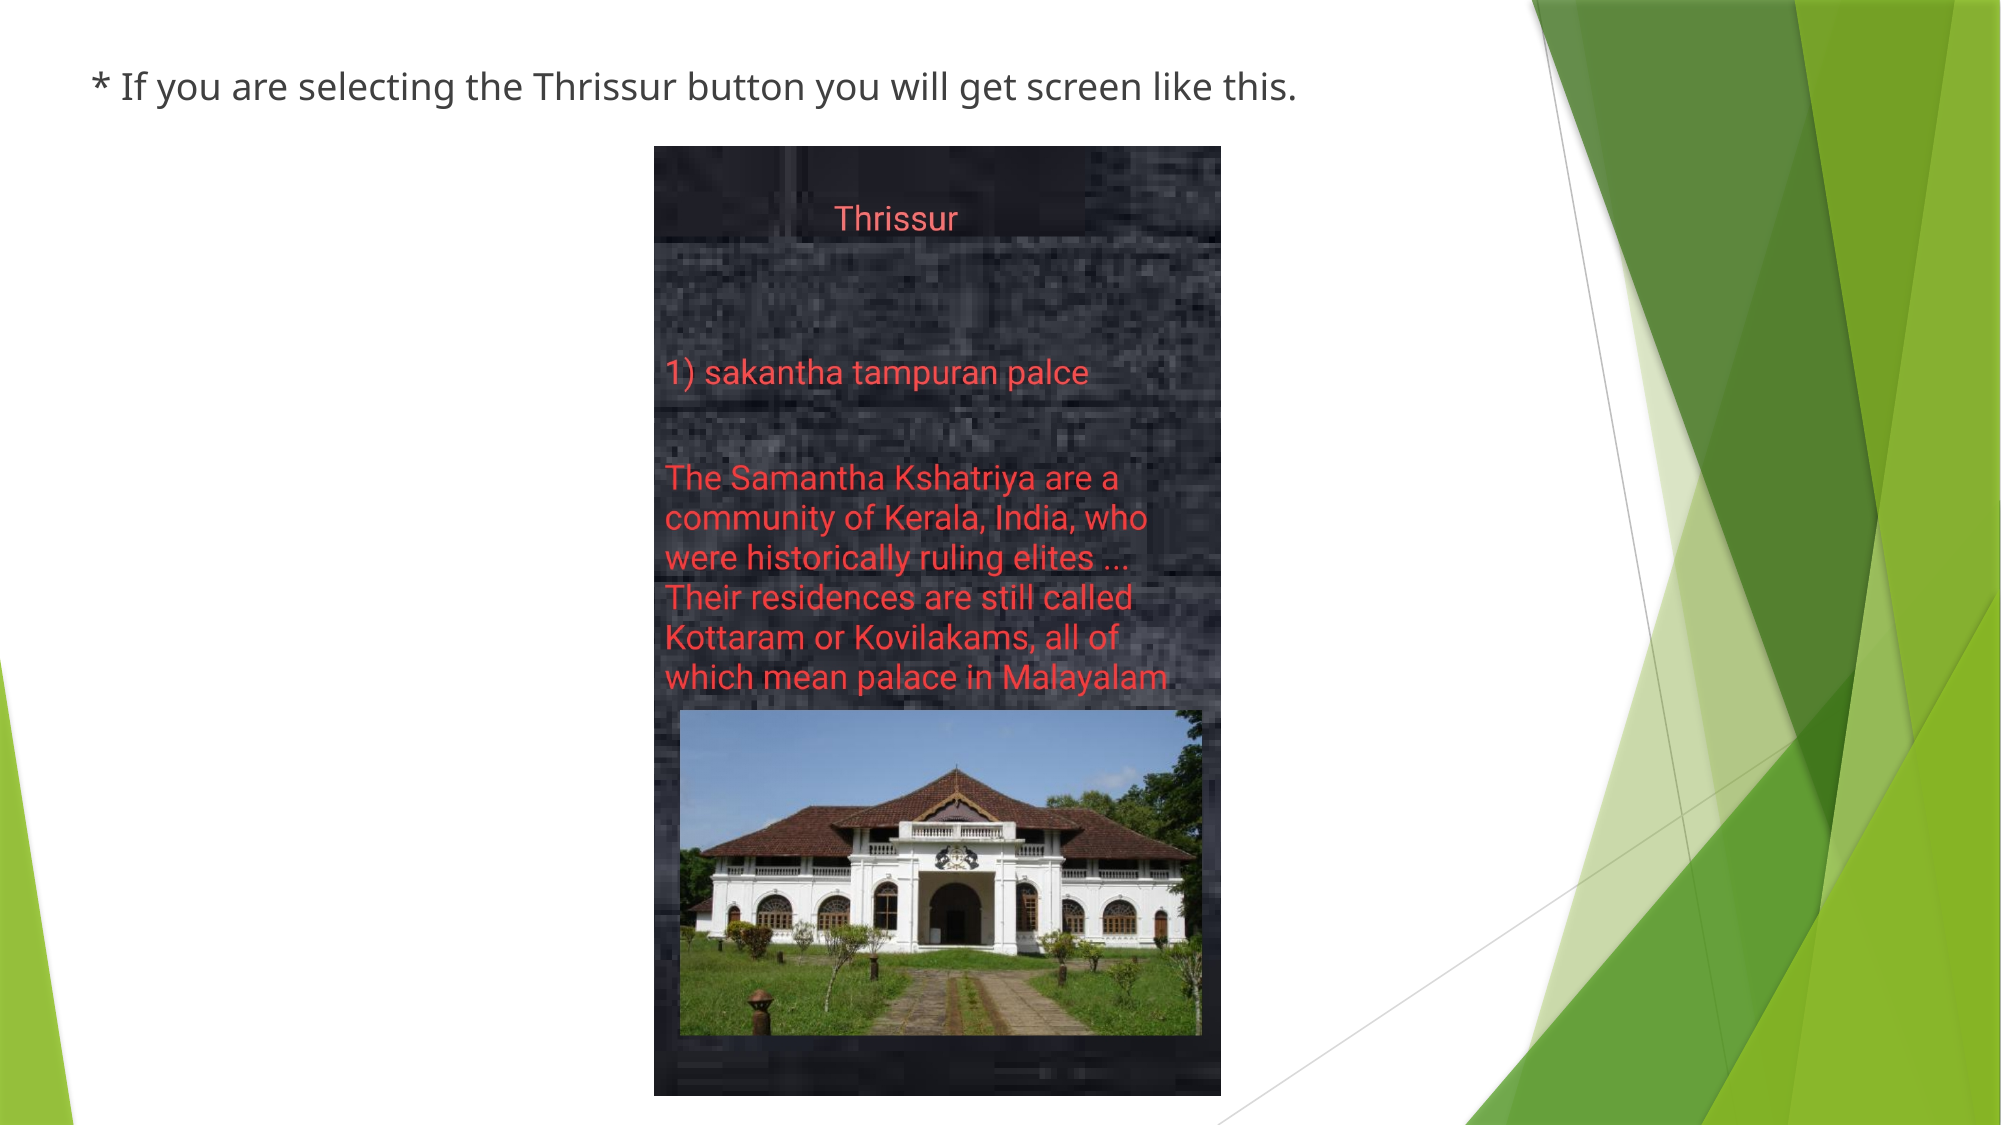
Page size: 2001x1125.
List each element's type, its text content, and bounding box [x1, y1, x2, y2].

picture [653, 145, 1222, 1097]
list * If you are selecting the Thrissur button you will get screen like this. [75, 55, 1522, 992]
